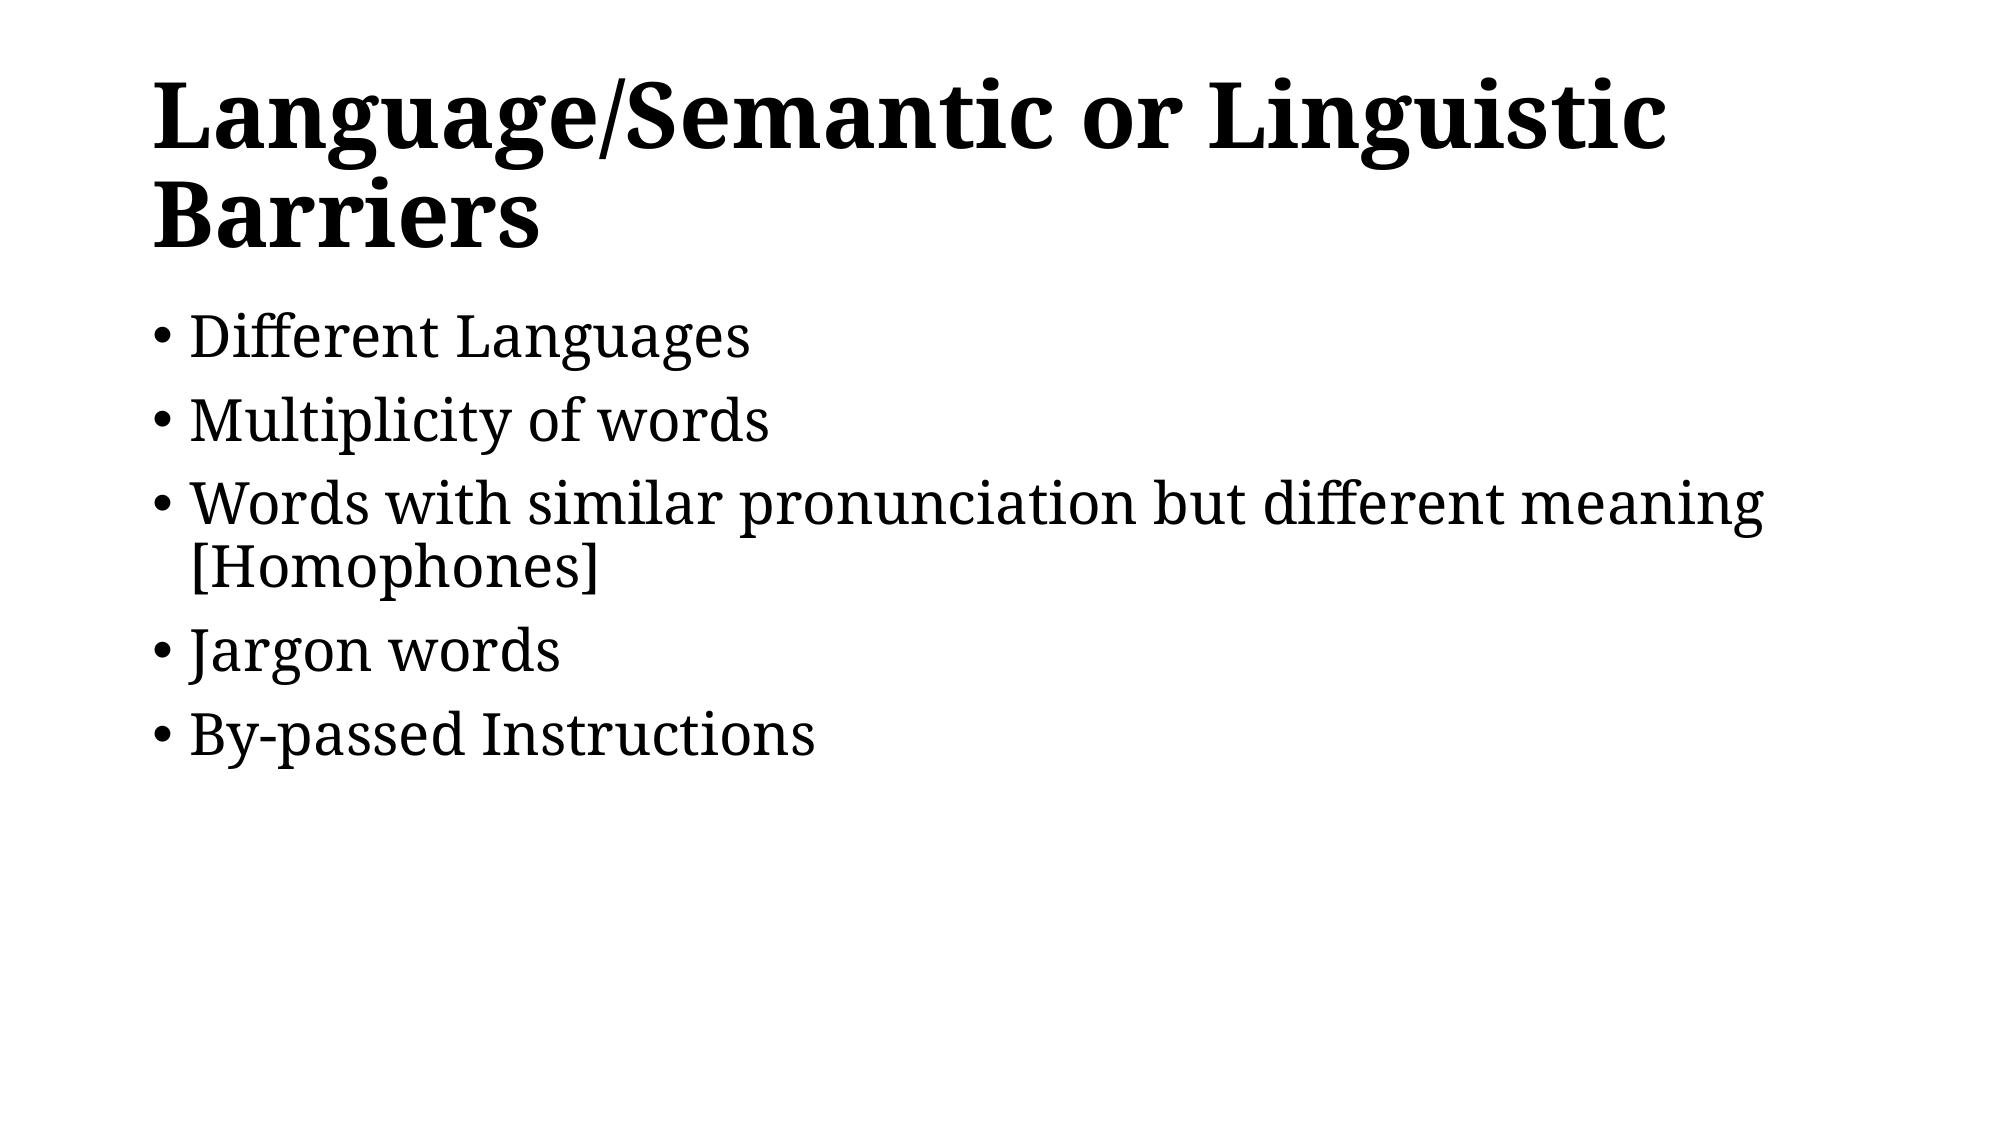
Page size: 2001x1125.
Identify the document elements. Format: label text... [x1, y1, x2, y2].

title Language/Semantic or Linguistic Barriers [137, 59, 1863, 278]
list Different Languages Multiplicity of words Words with similar pronunciation but different meaning [Homophones] Jargon words By-passed Instructions [137, 299, 1863, 1014]
